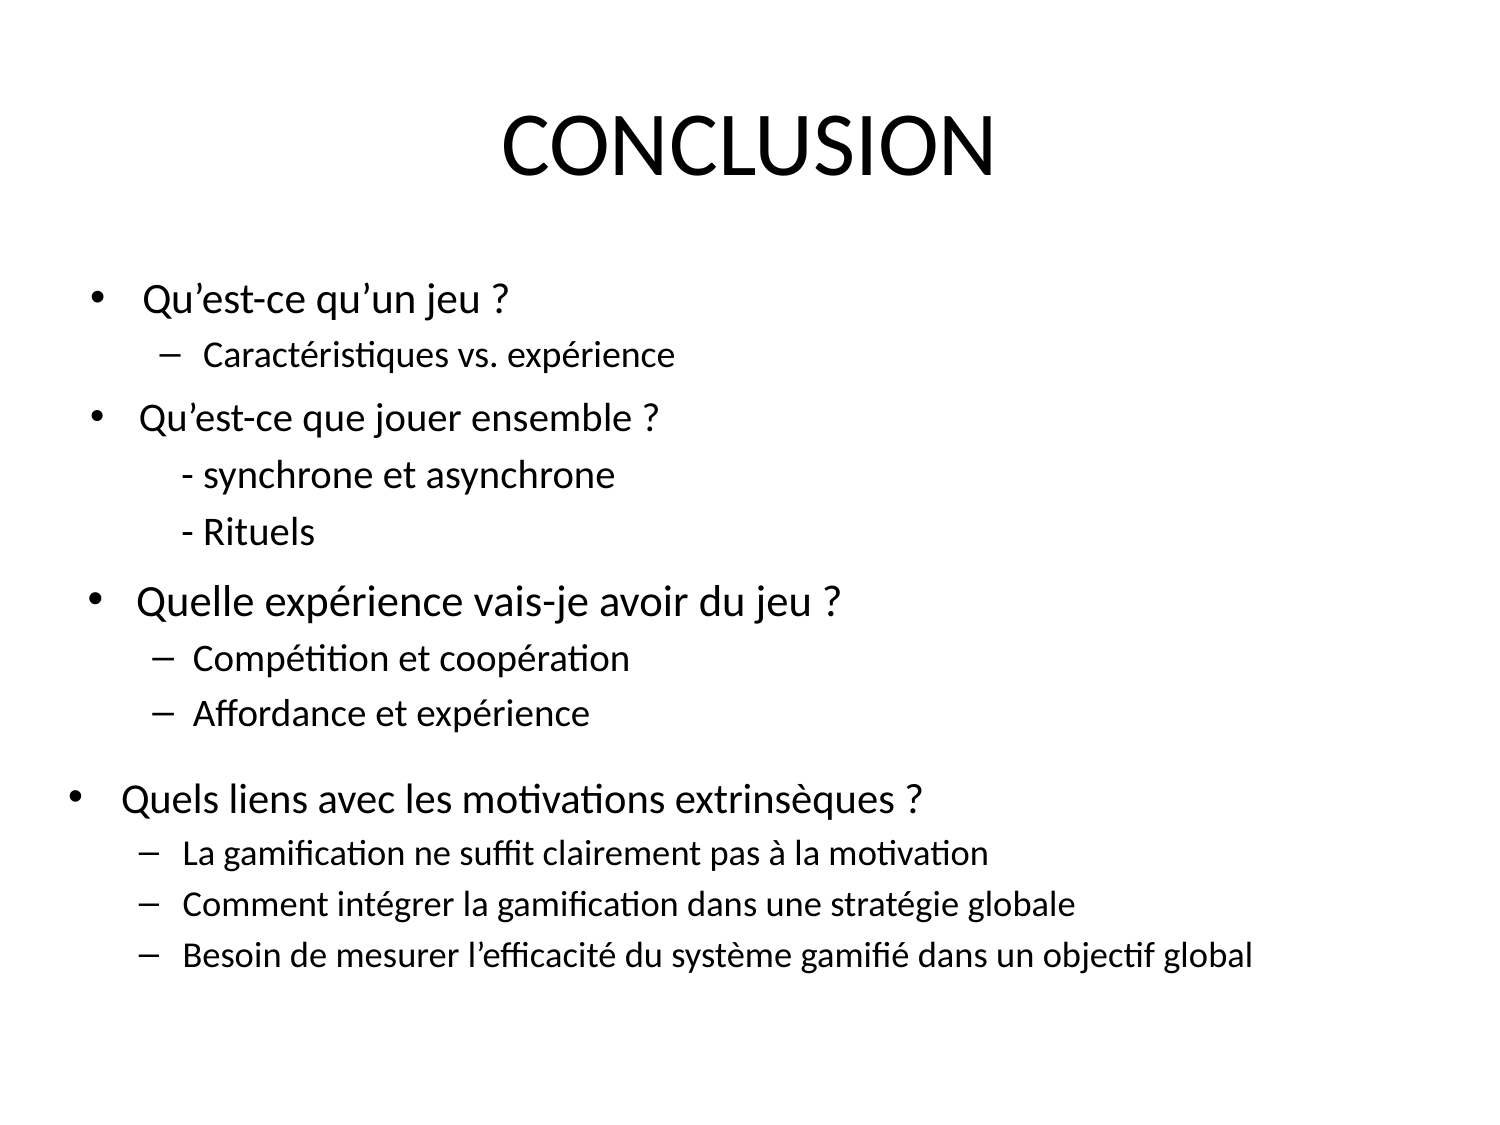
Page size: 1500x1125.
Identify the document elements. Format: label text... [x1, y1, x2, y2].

list Qu’est-ce qu’un jeu ? Caractéristiques vs. expérience [75, 262, 1425, 383]
text_box Quelle expérience vais-je avoir du jeu ? Compétition et coopération Affordance et expérience [72, 563, 1423, 743]
text_box Quels liens avec les motivations extrinsèques ? La gamification ne suffit clairement pas à la motivation Comment intégrer la gamification dans une stratégie globale Besoin de mesurer l’efficacité du système gamifié dans un objectif global [53, 763, 1403, 988]
title CONCLUSION [75, 45, 1425, 233]
text_box Qu’est-ce que jouer ensemble ? - synchrone et asynchrone - Rituels [74, 383, 1425, 563]
